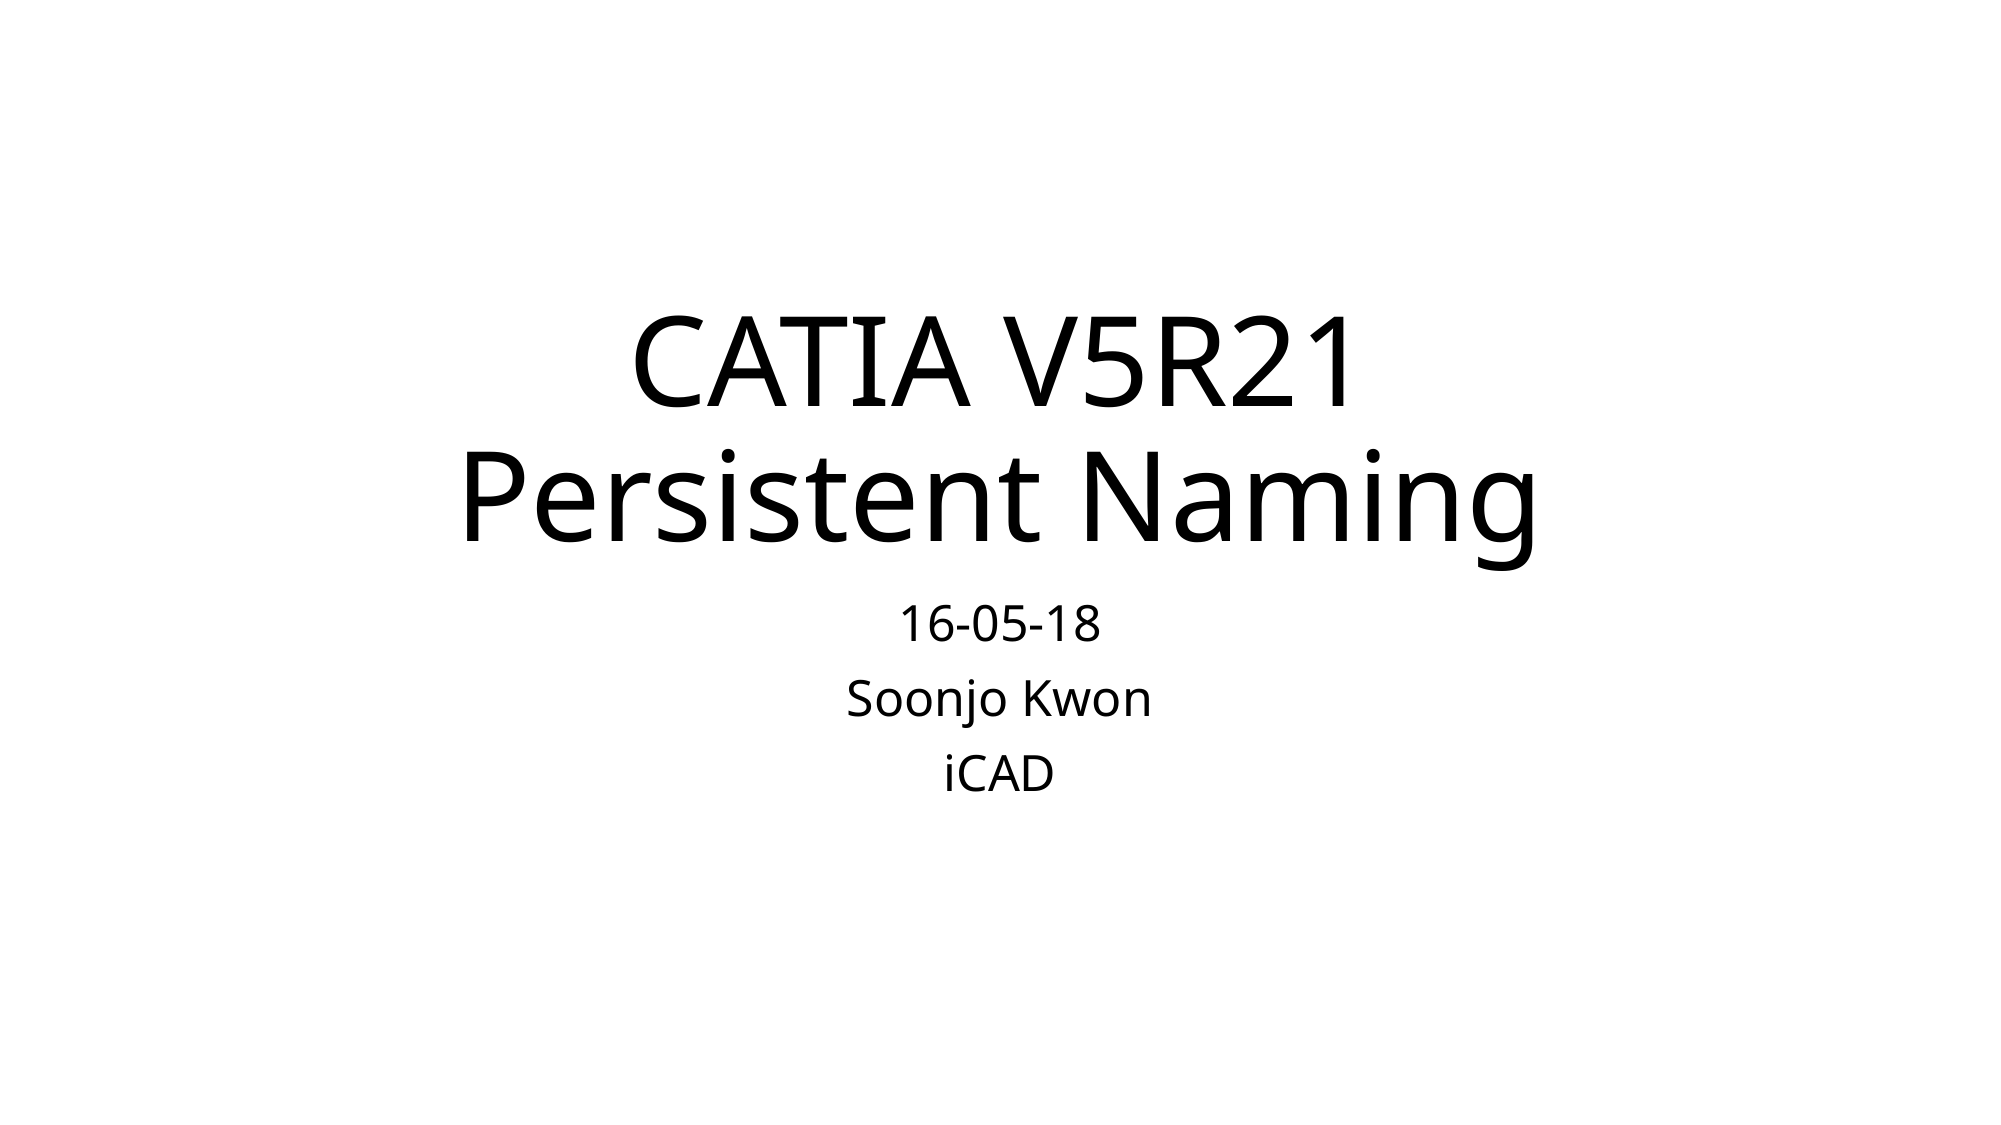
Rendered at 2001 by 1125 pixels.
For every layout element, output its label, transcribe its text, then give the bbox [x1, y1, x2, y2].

title CATIA V5R21 Persistent Naming [249, 184, 1750, 576]
subtitle 16-05-18 Soonjo Kwon iCAD [249, 590, 1750, 863]
